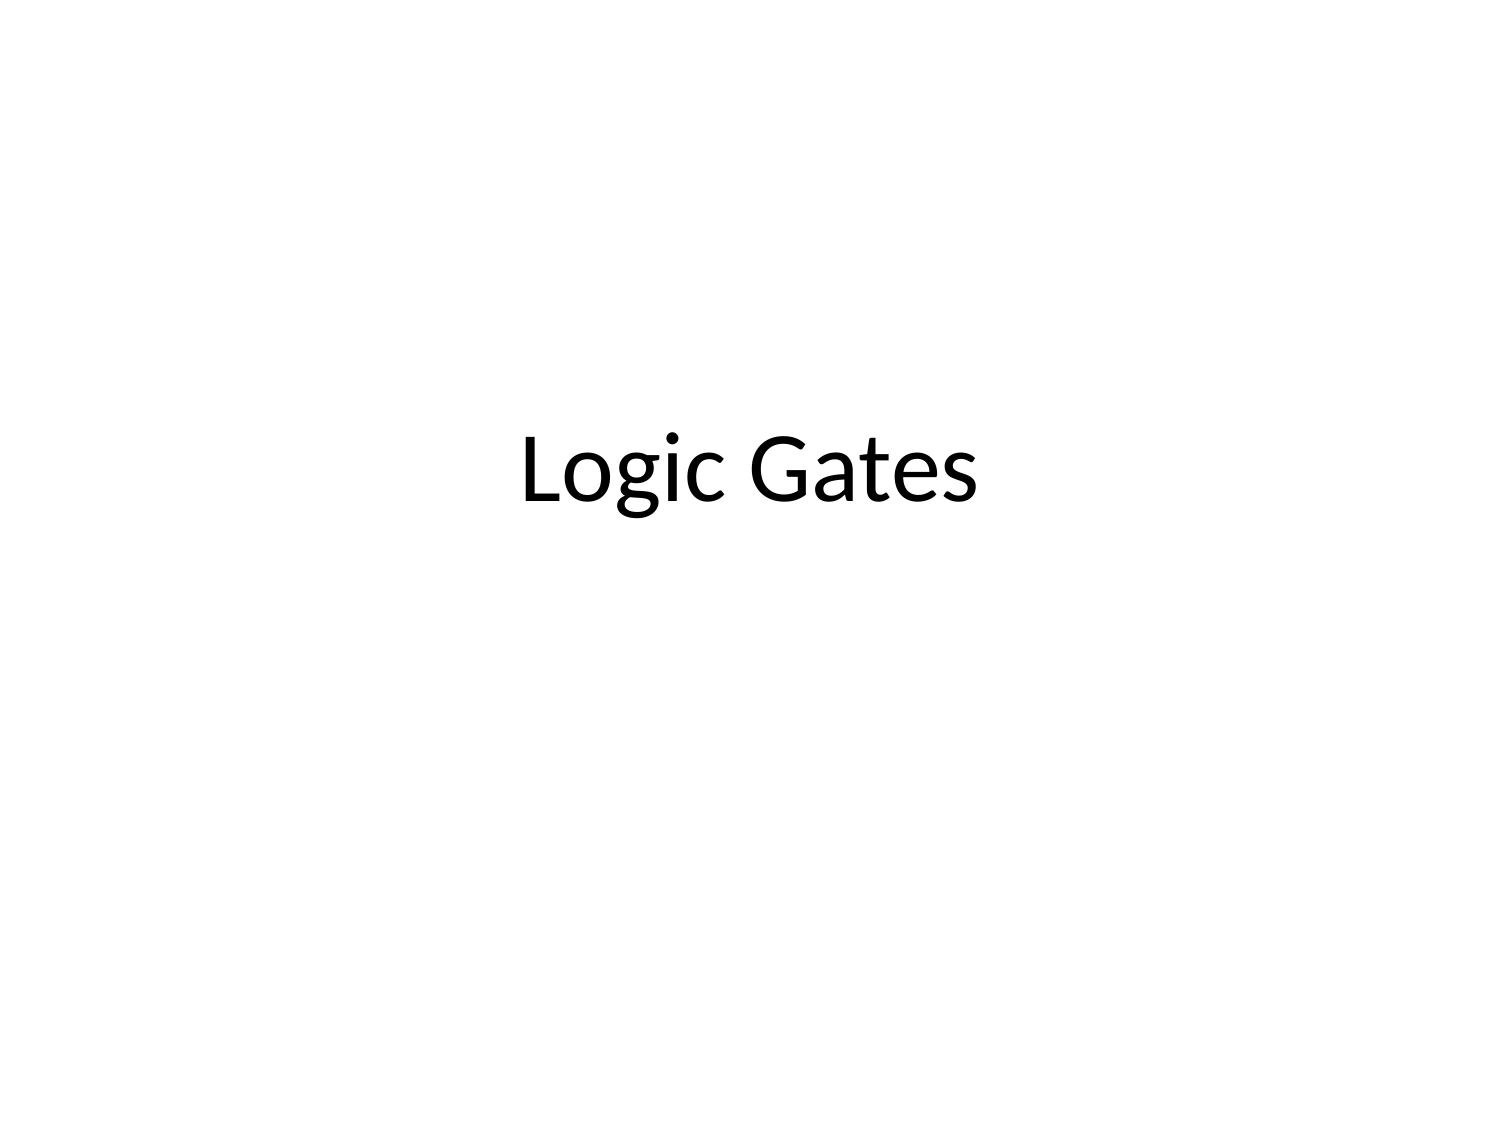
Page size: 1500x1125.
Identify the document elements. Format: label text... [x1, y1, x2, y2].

title Logic Gates [407, 401, 1093, 523]
